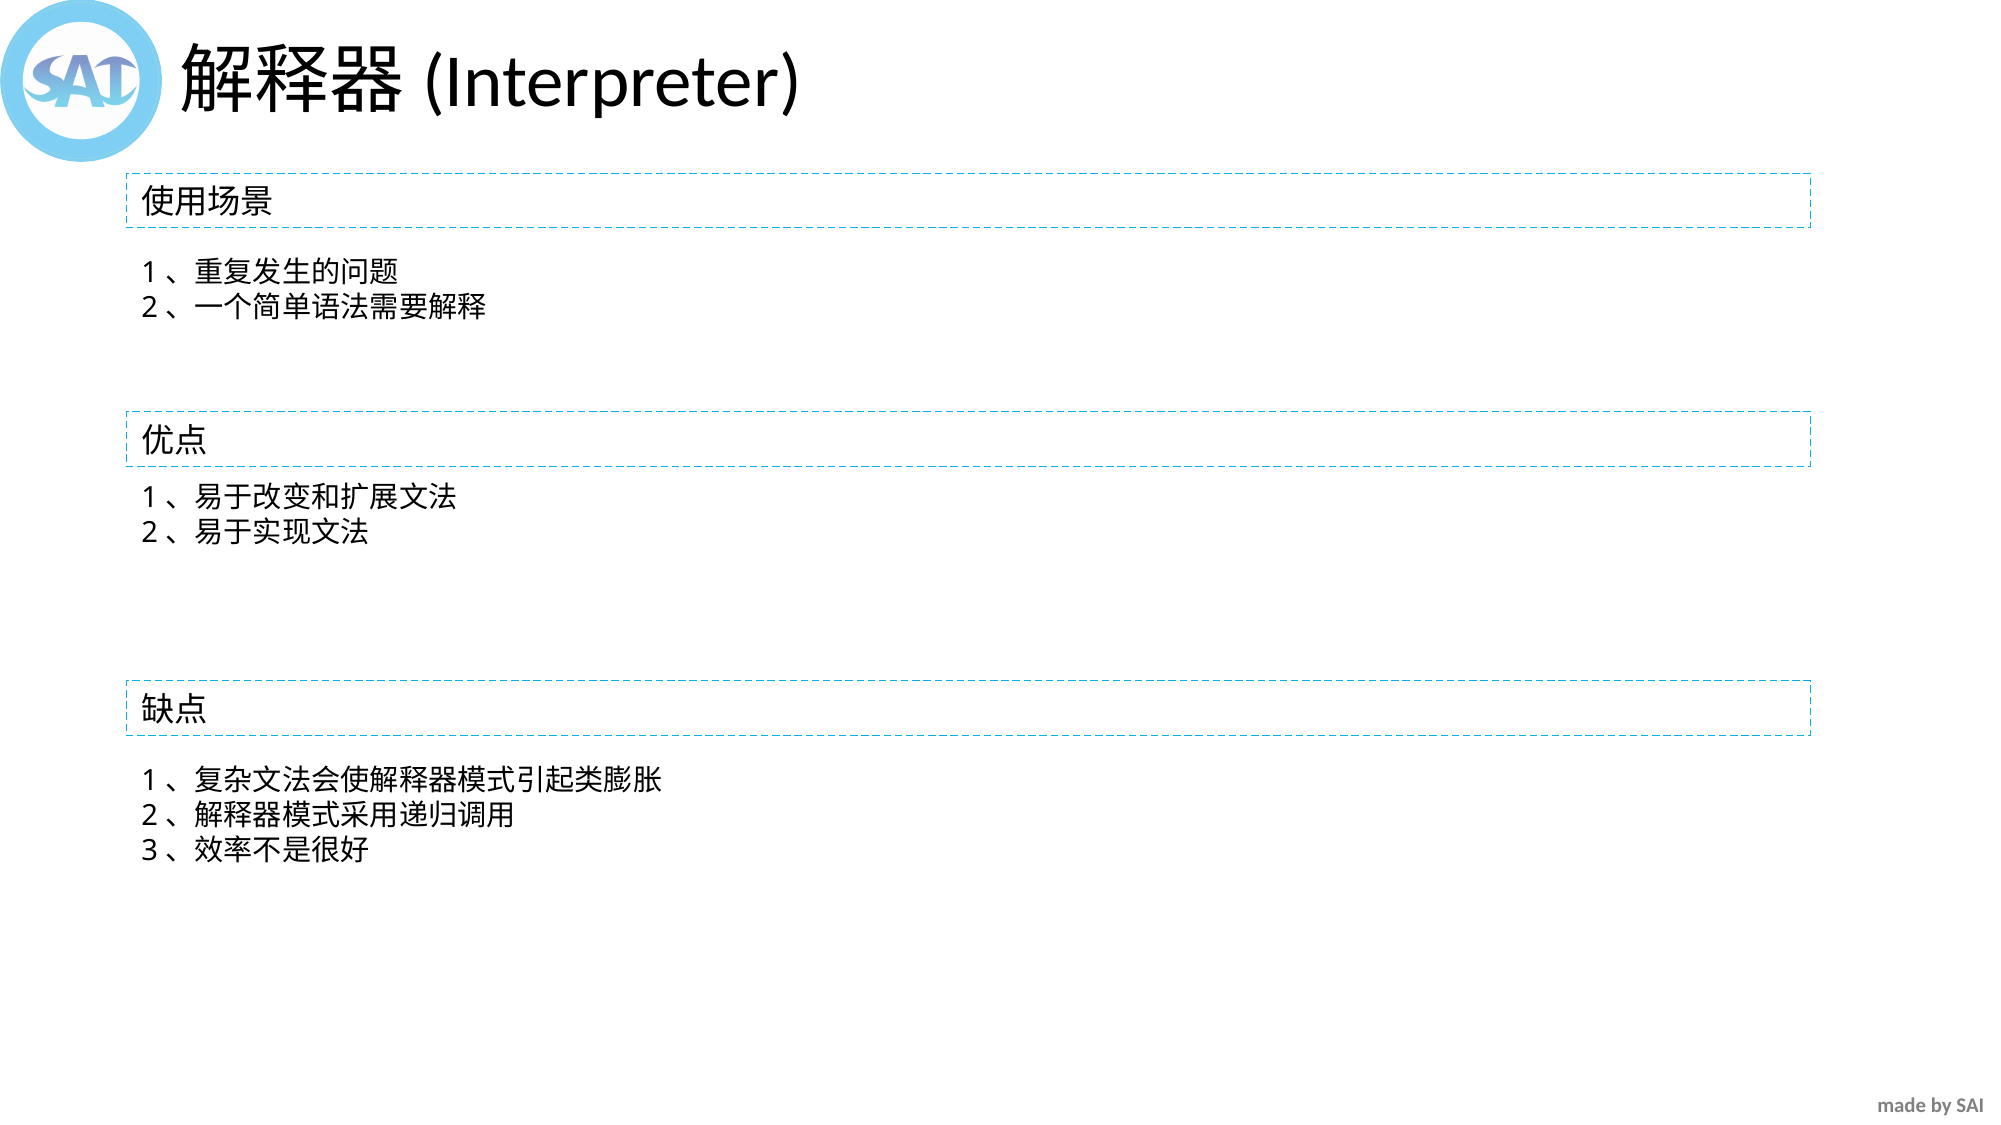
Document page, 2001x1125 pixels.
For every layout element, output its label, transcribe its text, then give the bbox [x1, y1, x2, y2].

text_box 使用场景 [126, 173, 1811, 228]
text_box 缺点 [126, 680, 1811, 736]
text_box 1、重复发生的问题 2、一个简单语法需要解释 [126, 245, 1811, 331]
text_box 1、易于改变和扩展文法 2、易于实现文法 [126, 470, 1811, 556]
text_box 优点 [126, 411, 1811, 467]
text_box 1、复杂文法会使解释器模式引起类膨胀 2、解释器模式采用递归调用 3、效率不是很好 [126, 753, 1811, 874]
text_box 解释器(Interpreter) [164, 23, 856, 129]
